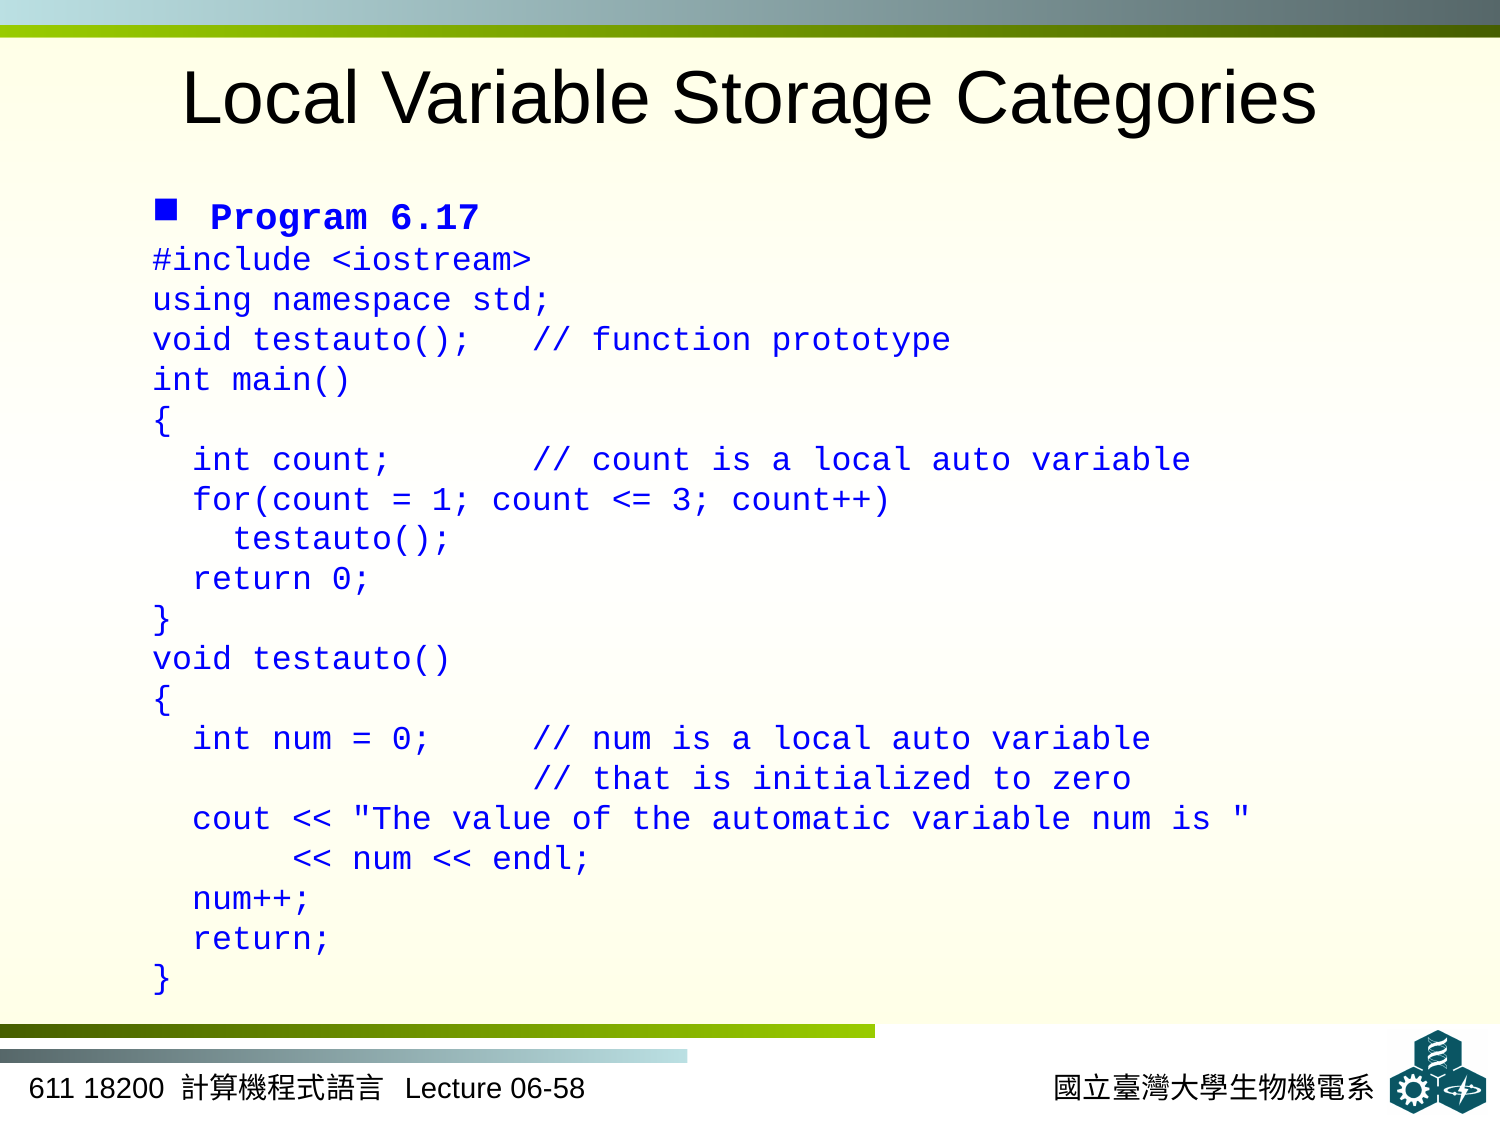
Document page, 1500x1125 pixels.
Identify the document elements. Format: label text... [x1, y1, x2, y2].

picture [1387, 1029, 1488, 1115]
text_box Program 6.17 #include <iostream> using namespace std; void testauto(); // function prototype int main() { int count; // count is a local auto variable for(count = 1; count <= 3; count++) testauto(); return 0; } void testauto() { int num = 0; // num is a local auto variable // that is initialized to zero cout << "The value of the automatic variable num is " << num << endl; num++; return; } [137, 184, 1425, 1003]
title Local Variable Storage Categories [87, 0, 1413, 188]
